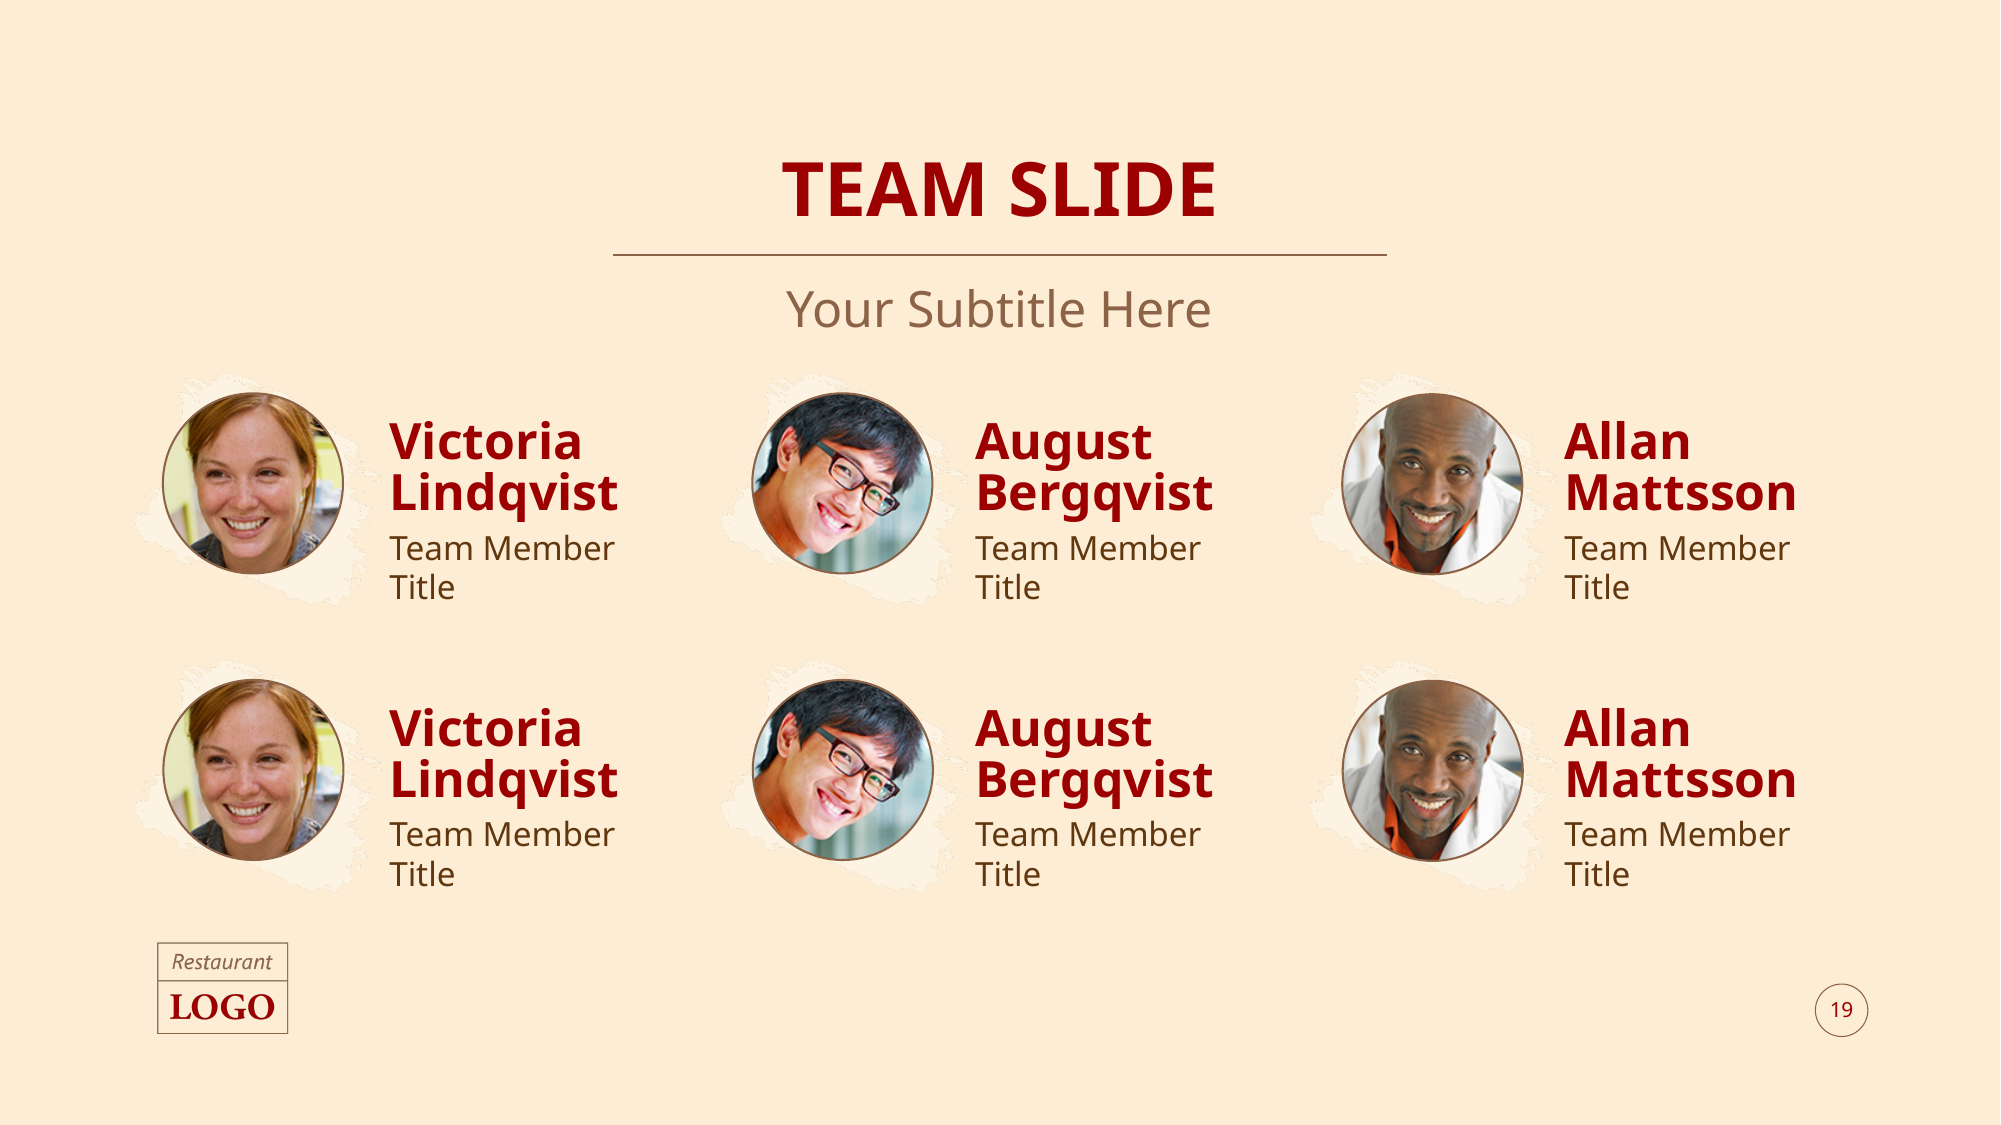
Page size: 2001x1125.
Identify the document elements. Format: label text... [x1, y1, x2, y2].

subtitle Your Subtitle Here [137, 267, 1863, 355]
picture [752, 393, 933, 574]
list Allan Mattsson [1549, 697, 1877, 805]
list Team Member Title [960, 805, 1288, 898]
list Victoria Lindqvist [374, 697, 702, 805]
list Team Member Title [374, 805, 702, 898]
title TEAM SLIDE [137, 124, 1863, 240]
list Team Member Title [960, 519, 1288, 612]
picture [1342, 394, 1523, 575]
list August Bergqvist [960, 411, 1288, 519]
list Team Member Title [1549, 805, 1877, 898]
list Victoria Lindqvist [374, 411, 702, 519]
picture [1342, 680, 1523, 861]
picture [752, 679, 933, 860]
list Team Member Title [374, 519, 702, 612]
list August Bergqvist [960, 697, 1288, 805]
picture [154, 940, 290, 1035]
slide_number 19 [1811, 980, 1872, 1041]
picture [163, 679, 344, 860]
list Team Member Title [1549, 519, 1877, 612]
picture [162, 393, 343, 574]
list Allan Mattsson [1549, 411, 1877, 519]
